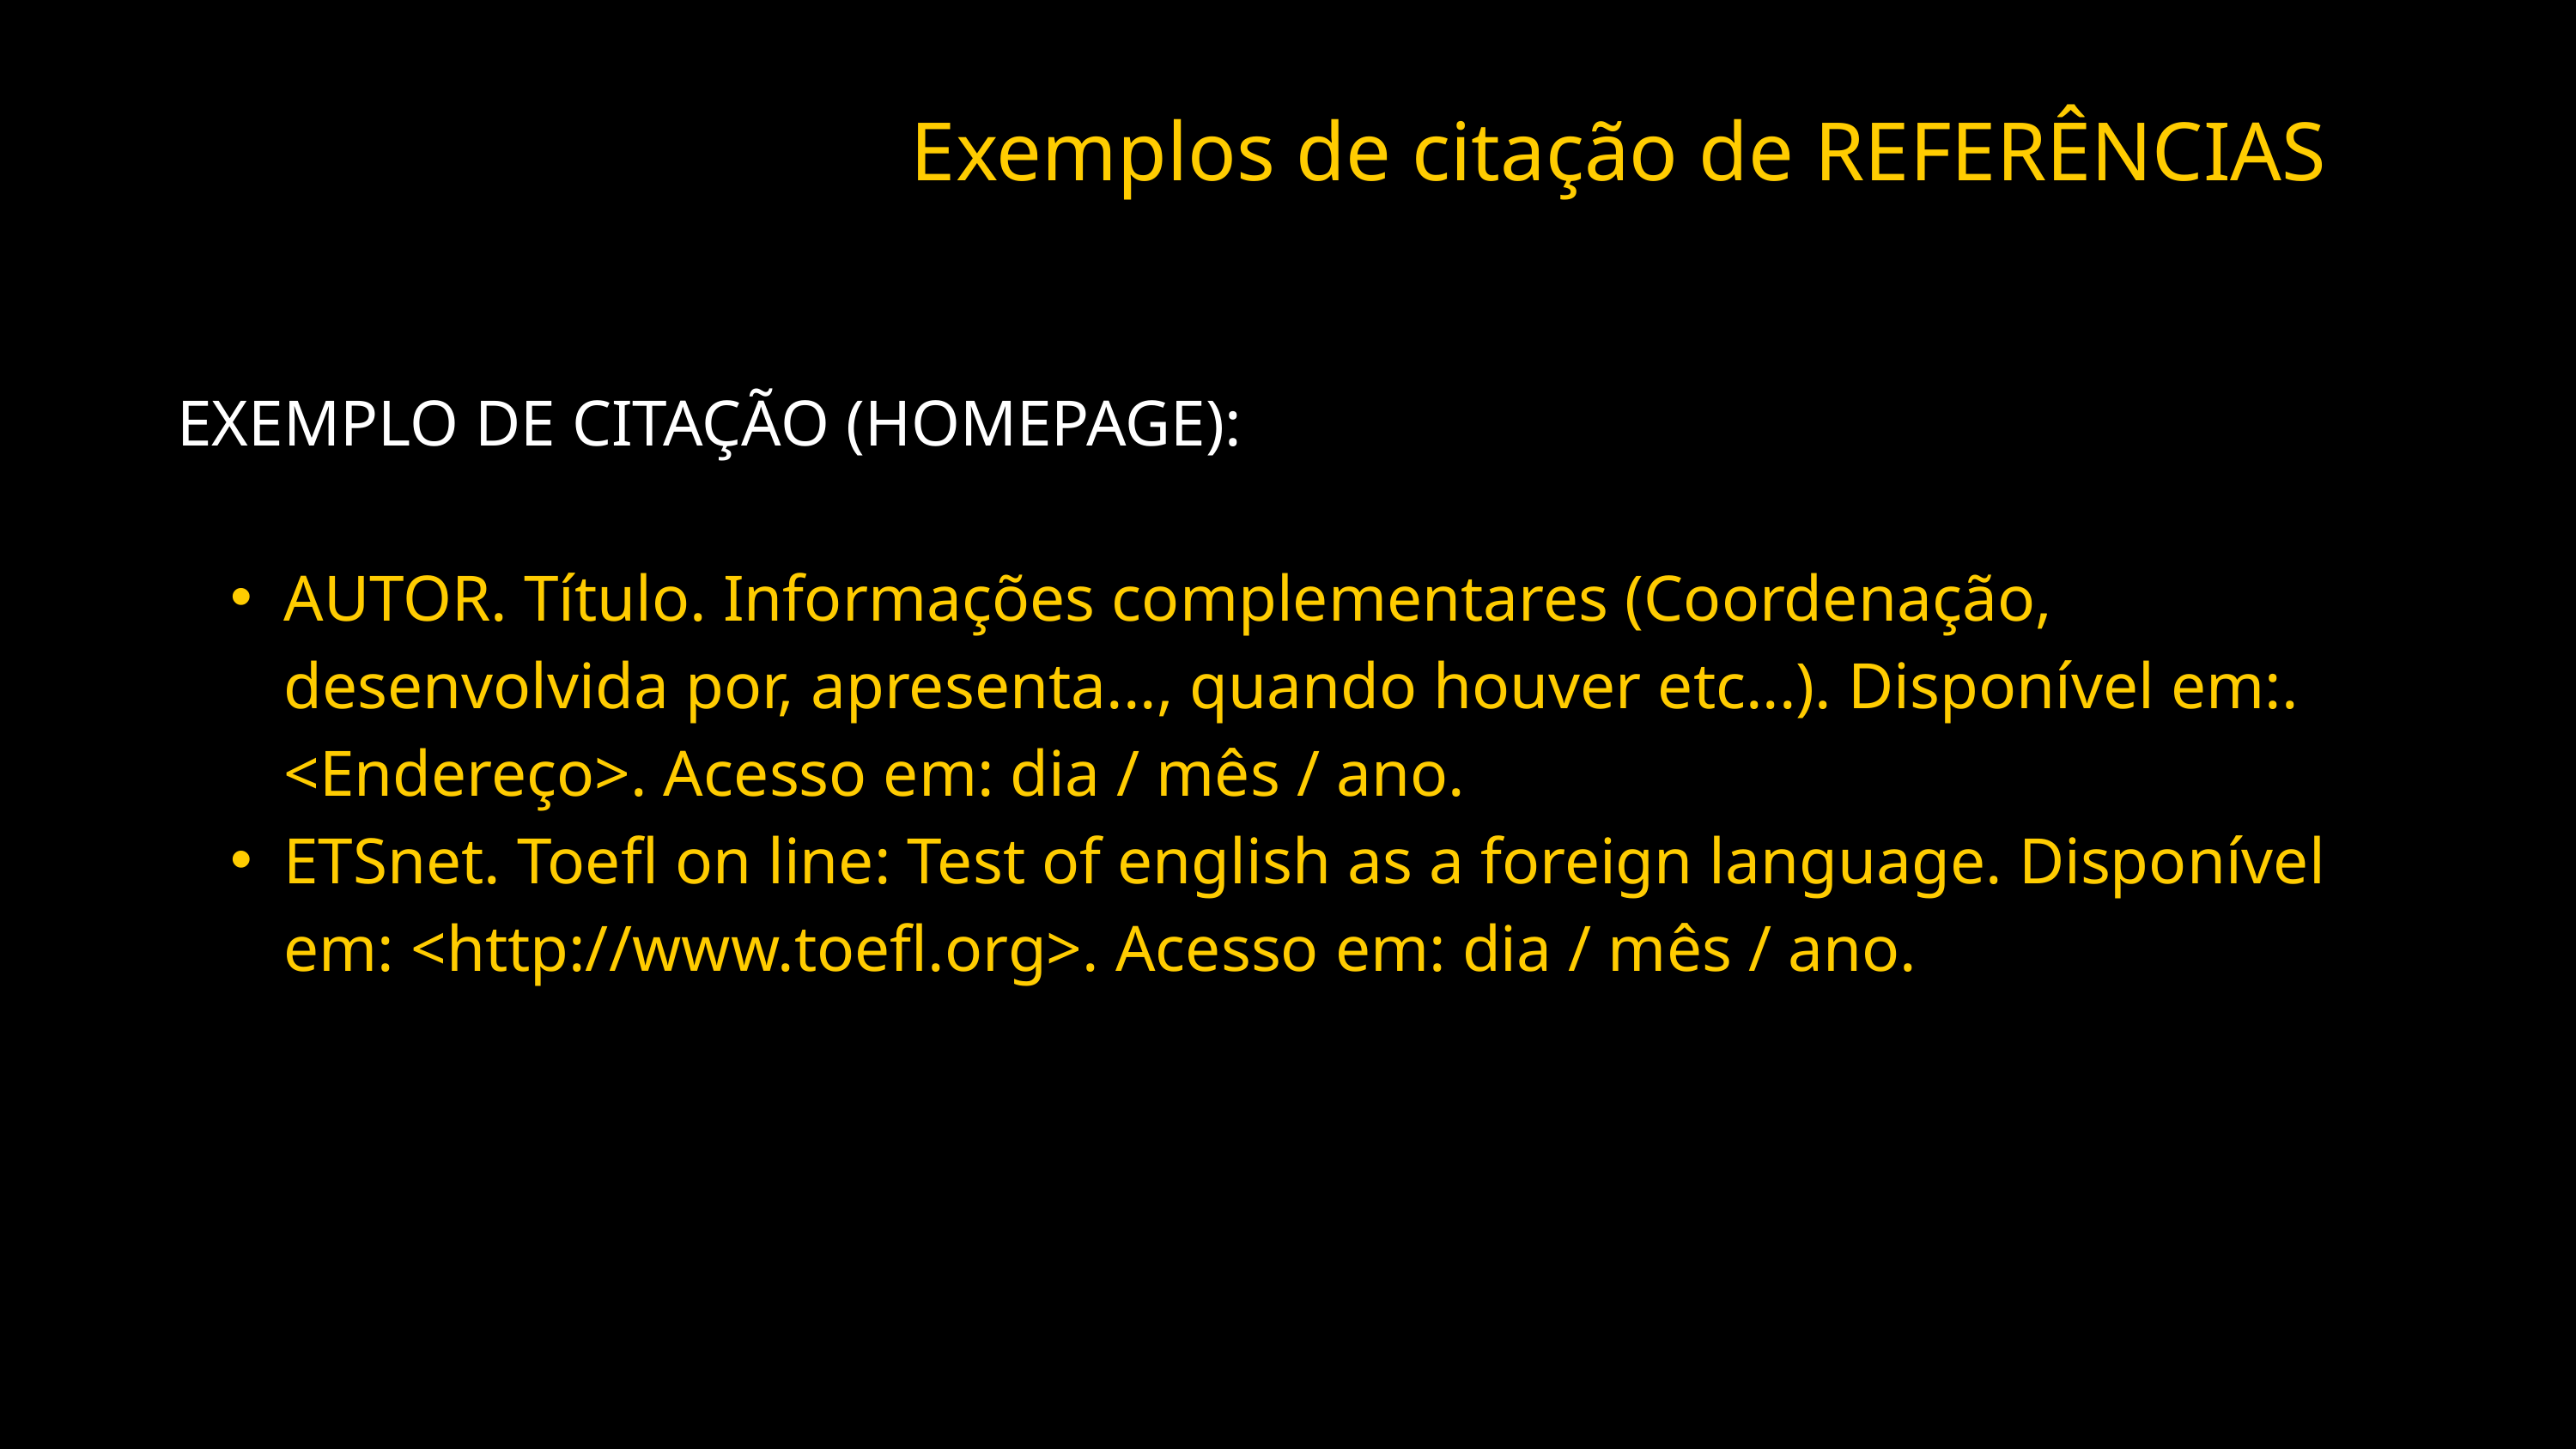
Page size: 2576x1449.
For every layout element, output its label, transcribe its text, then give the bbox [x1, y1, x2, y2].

text_box EXEMPLO DE CITAÇÃO (HOMEPAGE): AUTOR. Título. Informações complementares (Coordenação, desenvolvida por, apresenta..., quando houver etc...). Disponível em:. <Endereço>. Acesso em: dia / mês / ano. ETSnet. Toefl on line: Test of english as a foreign language. Disponível em: <http://www.toefl.org>. Acesso em: dia / mês / ano. [177, 370, 2450, 1335]
text_box Exemplos de citação de REFERÊNCIAS [661, 84, 2576, 197]
